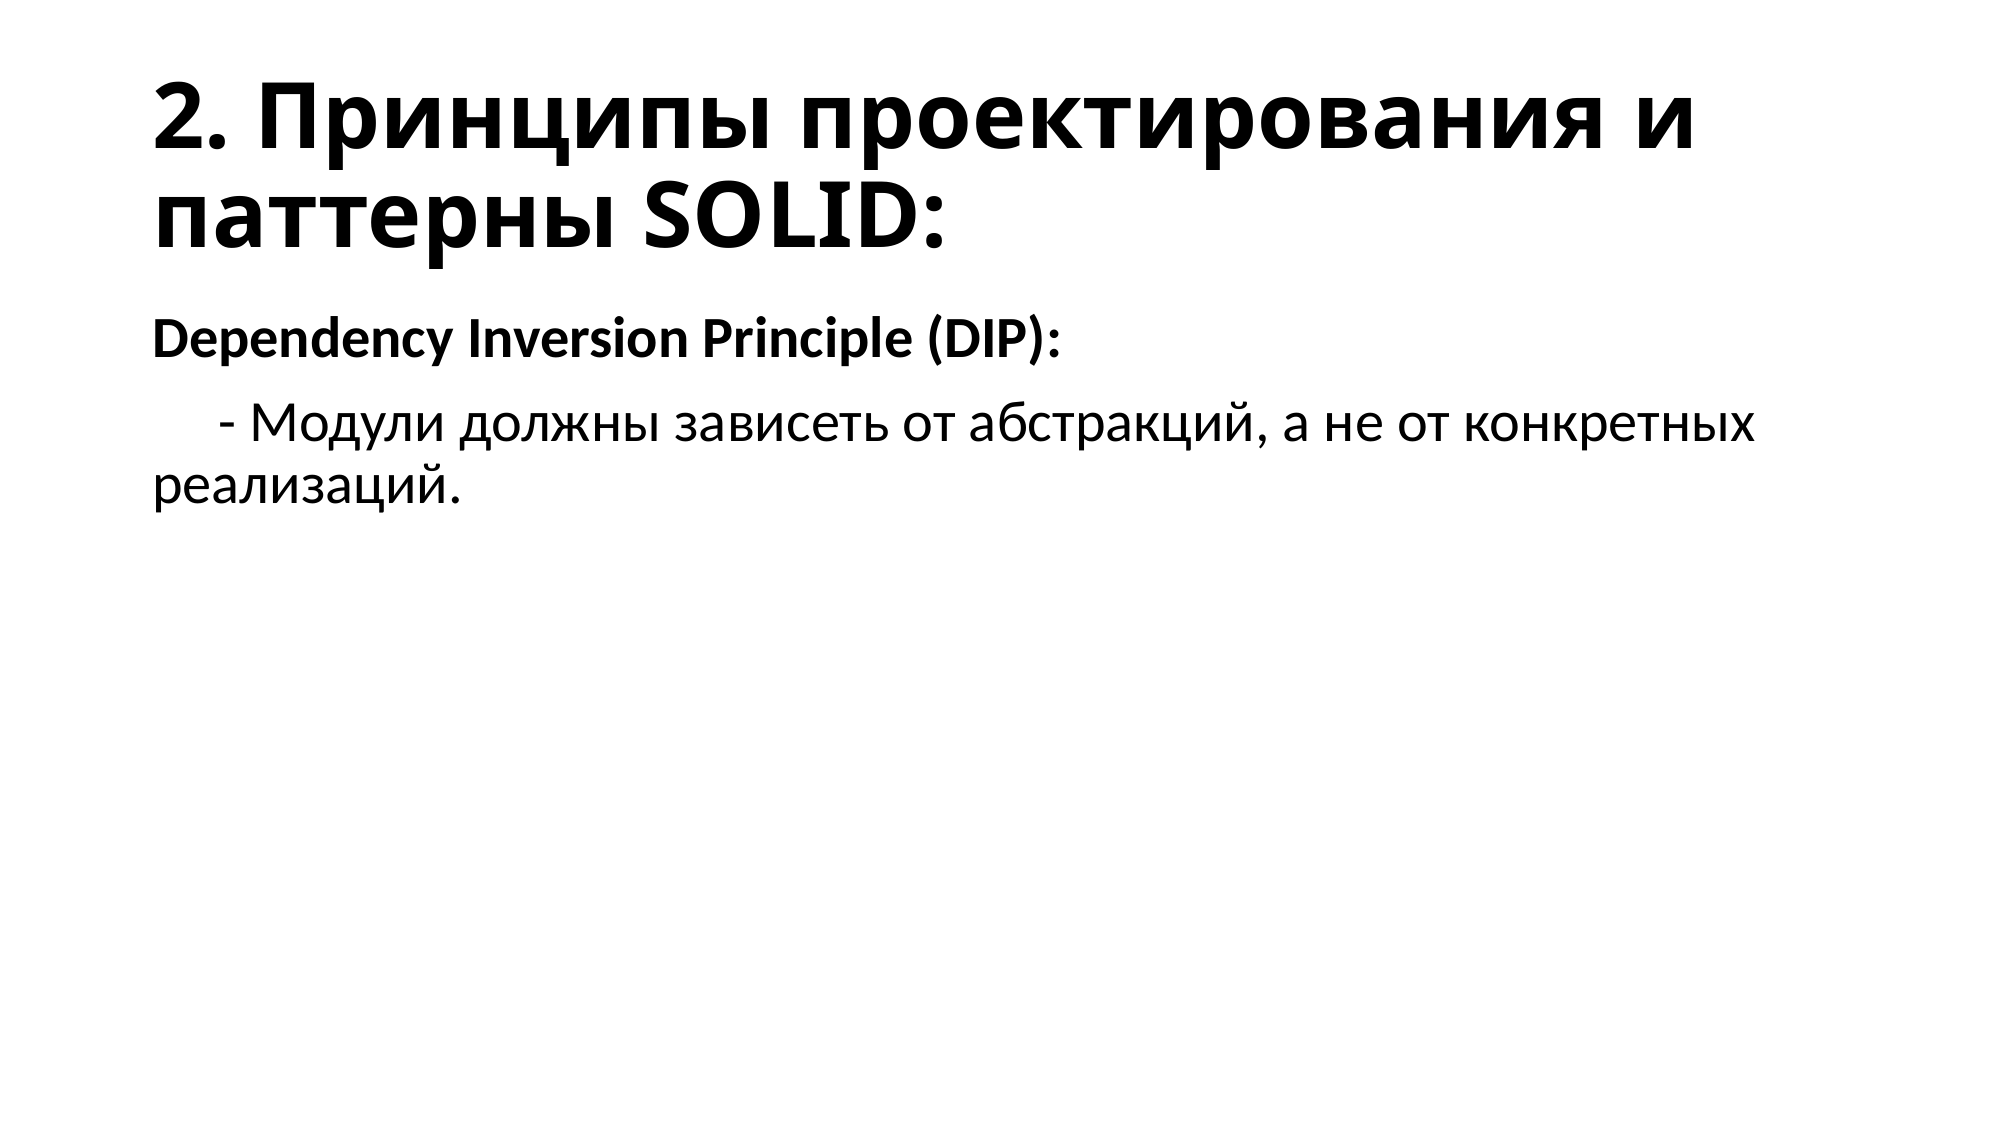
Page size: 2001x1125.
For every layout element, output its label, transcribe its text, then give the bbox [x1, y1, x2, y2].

list Dependency Inversion Principle (DIP): - Модули должны зависеть от абстракций, а не от конкретных реализаций. [137, 299, 1863, 1014]
title 2. Принципы проектирования и паттерны SOLID: [137, 59, 1863, 278]
